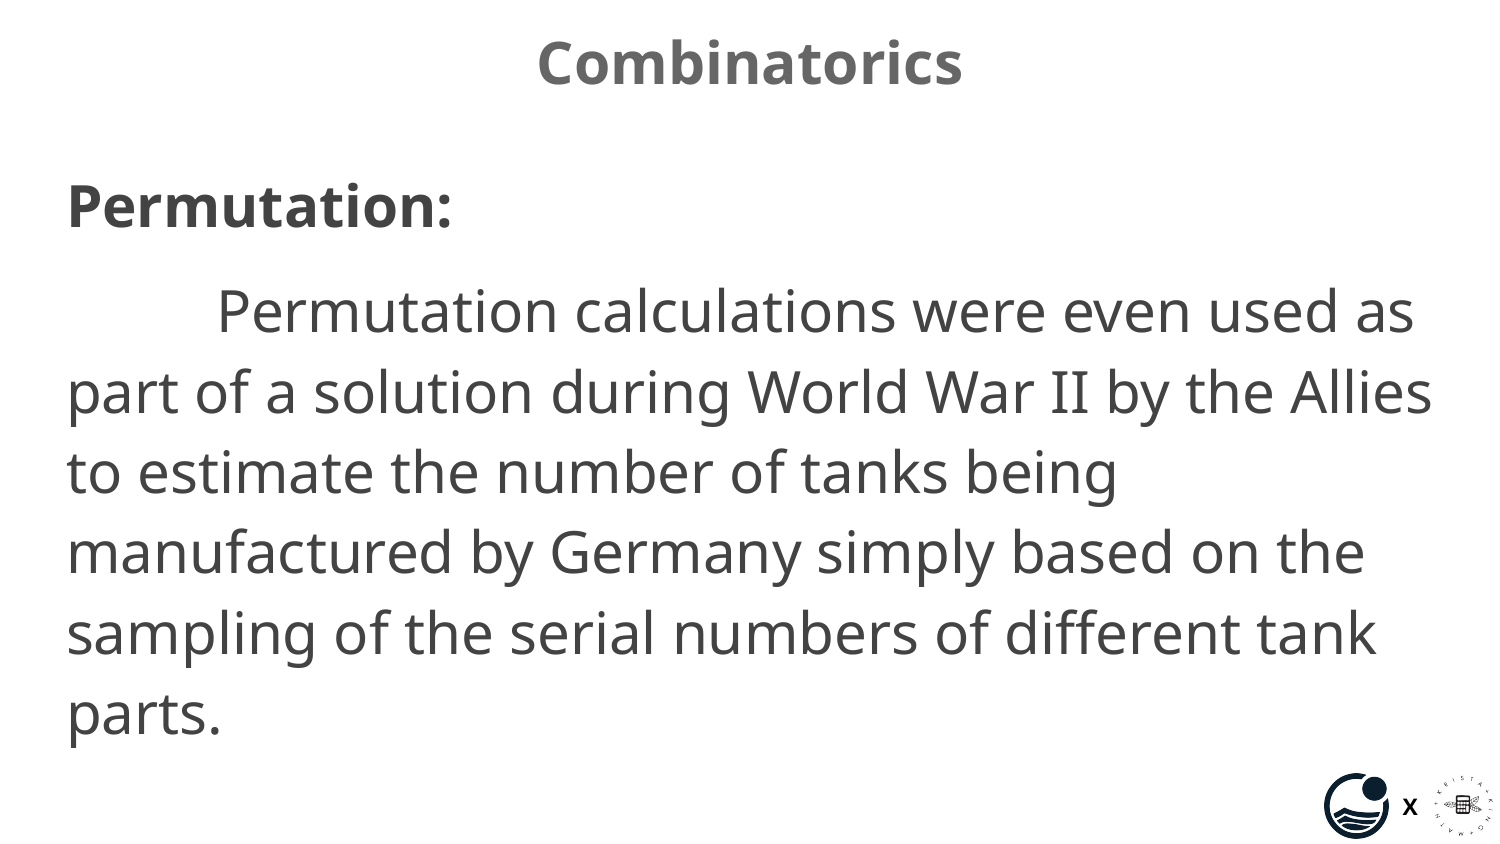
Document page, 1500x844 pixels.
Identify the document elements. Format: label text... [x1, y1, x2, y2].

picture [1431, 773, 1496, 839]
list Permutation: Permutation calculations were even used as part of a solution during World War II by the Allies to estimate the number of tanks being manufactured by Germany simply based on the sampling of the serial numbers of different tank parts. [51, 143, 1449, 750]
title Combinatorics [51, 10, 1449, 105]
picture [1324, 773, 1389, 839]
